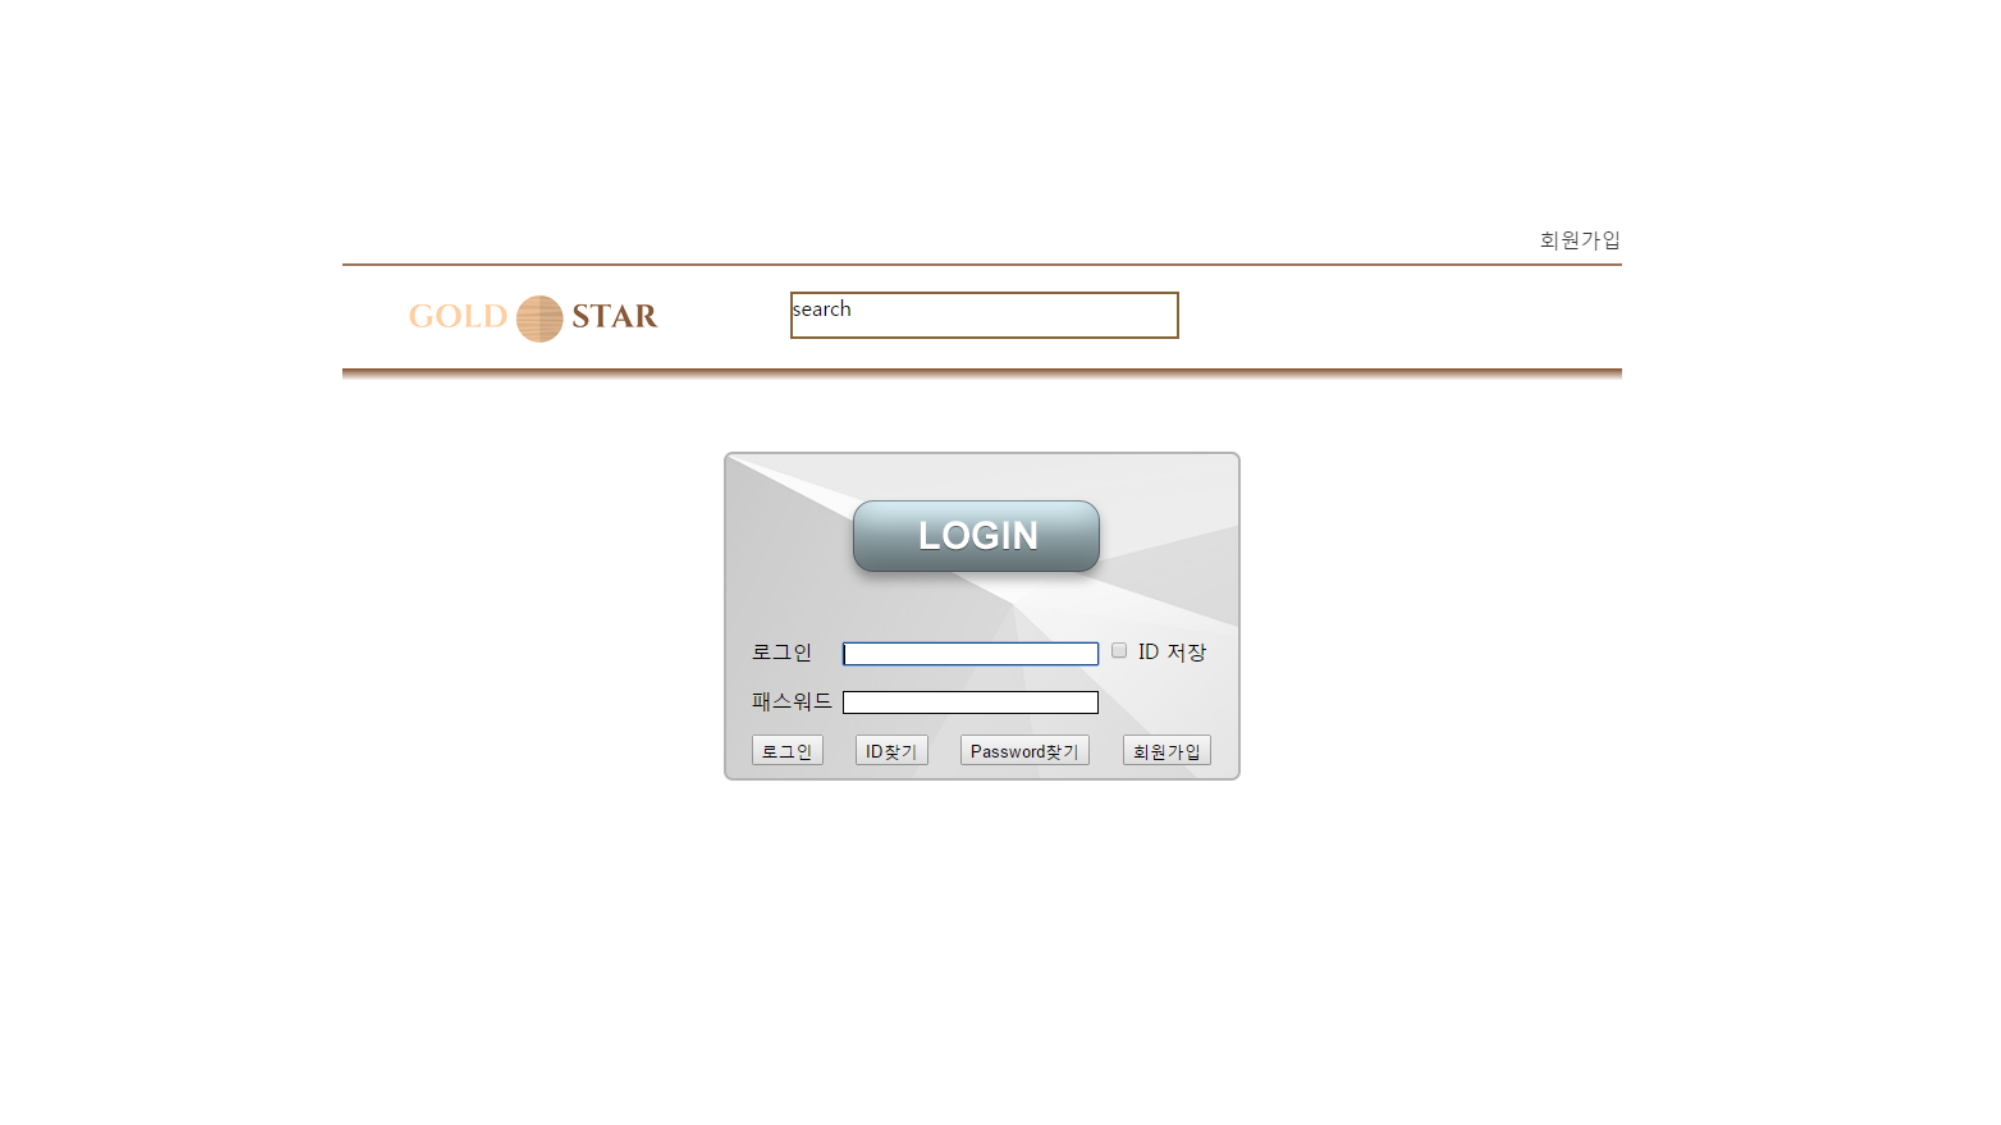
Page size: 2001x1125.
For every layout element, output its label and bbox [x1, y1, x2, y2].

picture [125, 229, 1841, 983]
